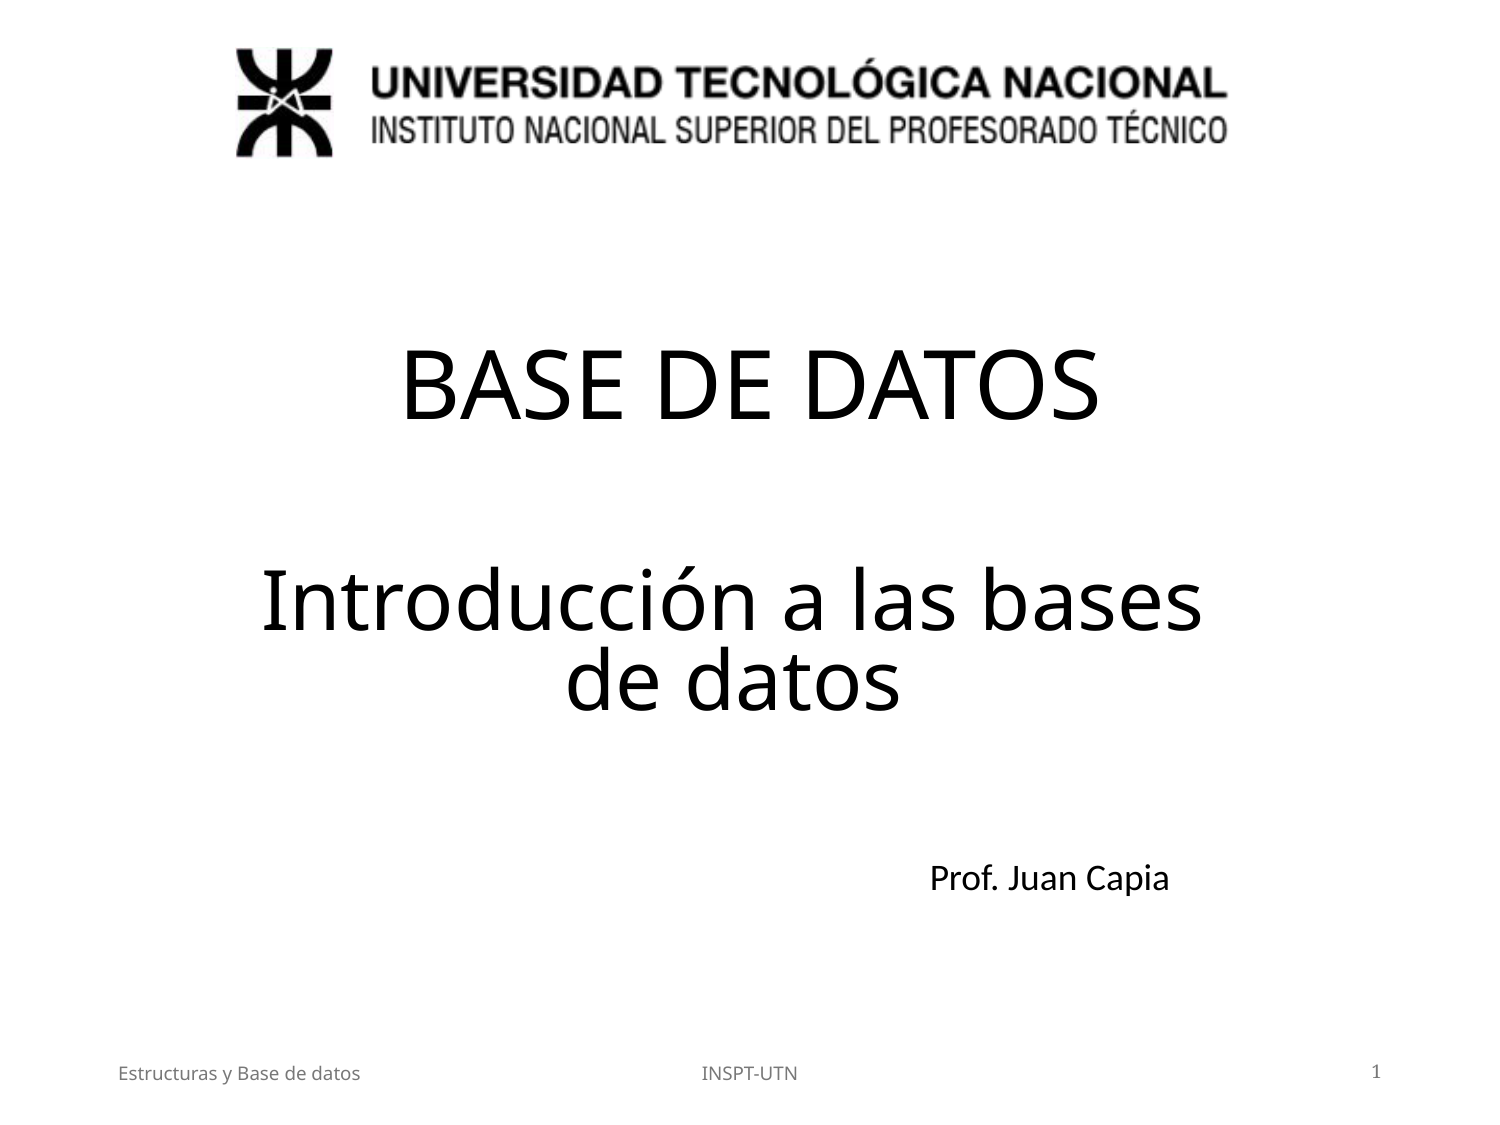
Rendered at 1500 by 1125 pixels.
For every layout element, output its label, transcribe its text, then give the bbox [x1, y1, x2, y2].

picture [359, 43, 1451, 163]
text_box Prof. Juan Capia [915, 800, 1436, 950]
slide_number Estructuras y Base de datos [103, 1042, 441, 1103]
subtitle Introducción a las bases de datos [235, 558, 1232, 775]
footer INSPT-UTN [496, 1042, 1004, 1103]
title BASE DE DATOS [197, 174, 1303, 563]
picture [234, 47, 334, 159]
slide_number 1 [1059, 1042, 1397, 1103]
